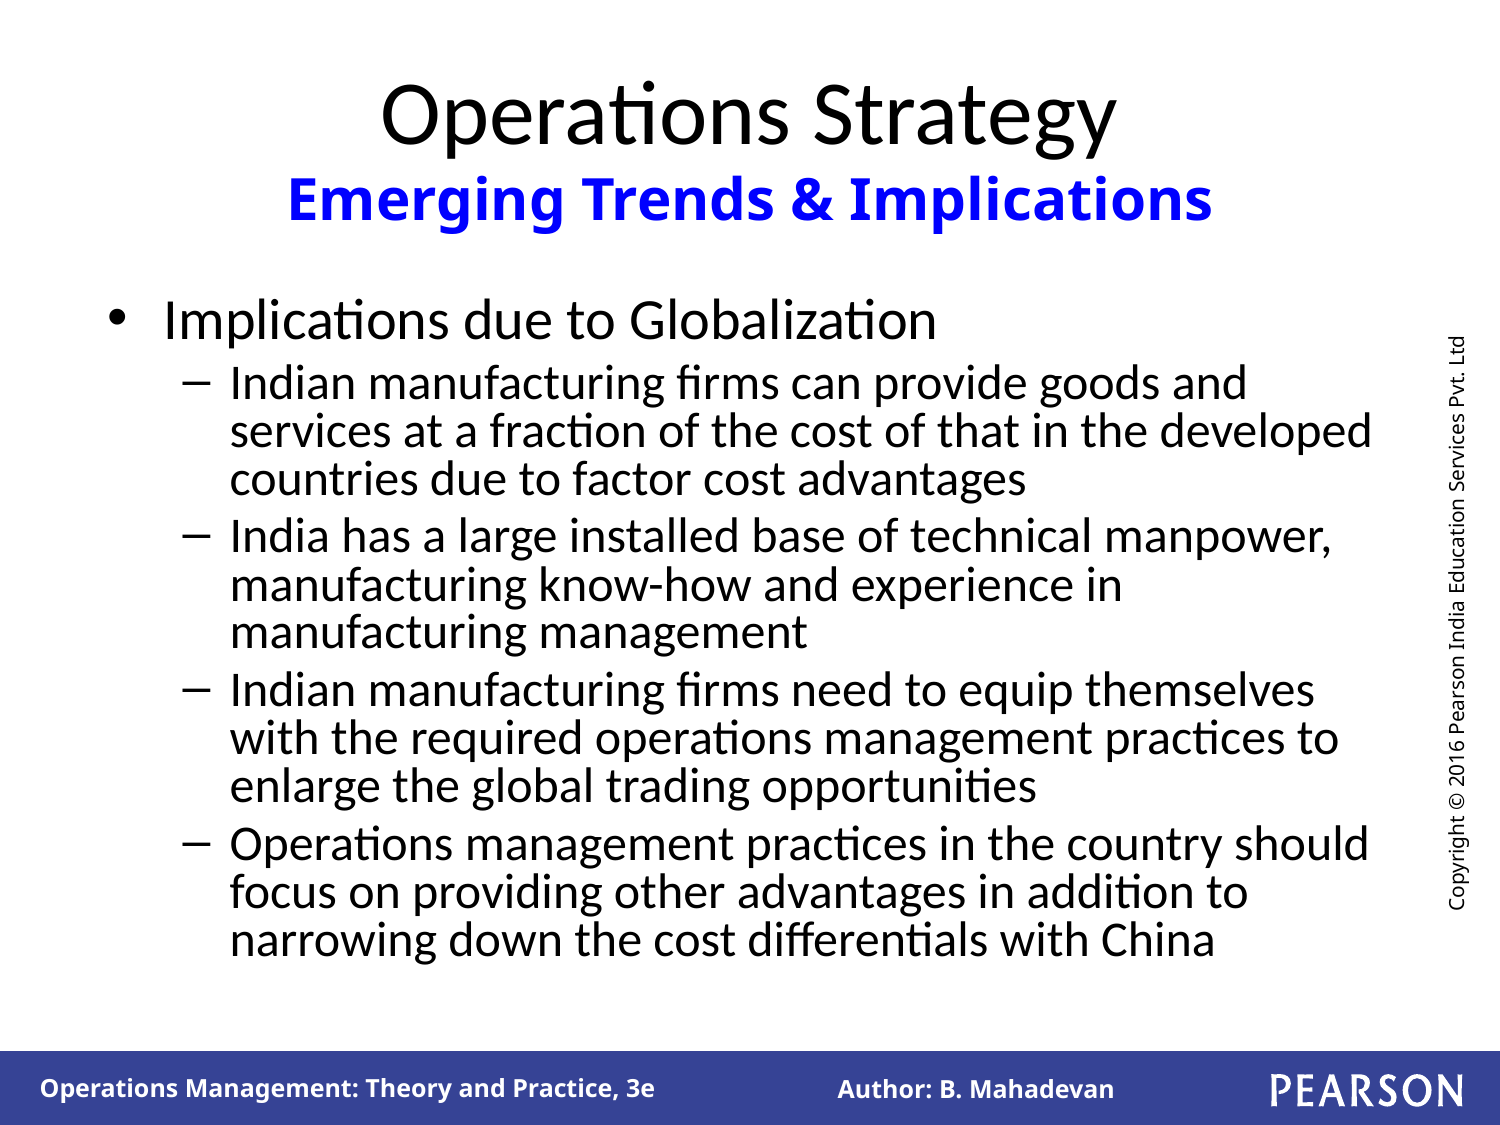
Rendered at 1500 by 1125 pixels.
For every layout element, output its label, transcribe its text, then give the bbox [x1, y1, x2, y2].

list Implications due to Globalization Indian manufacturing firms can provide goods and services at a fraction of the cost of that in the developed countries due to factor cost advantages India has a large installed base of technical manpower, manufacturing know-how and experience in manufacturing management Indian manufacturing firms need to equip themselves with the required operations management practices to enlarge the global trading opportunities Operations management practices in the country should focus on providing other advantages in addition to narrowing down the cost differentials with China [92, 287, 1406, 1038]
title Operations Strategy Emerging Trends & Implications [75, 45, 1425, 233]
